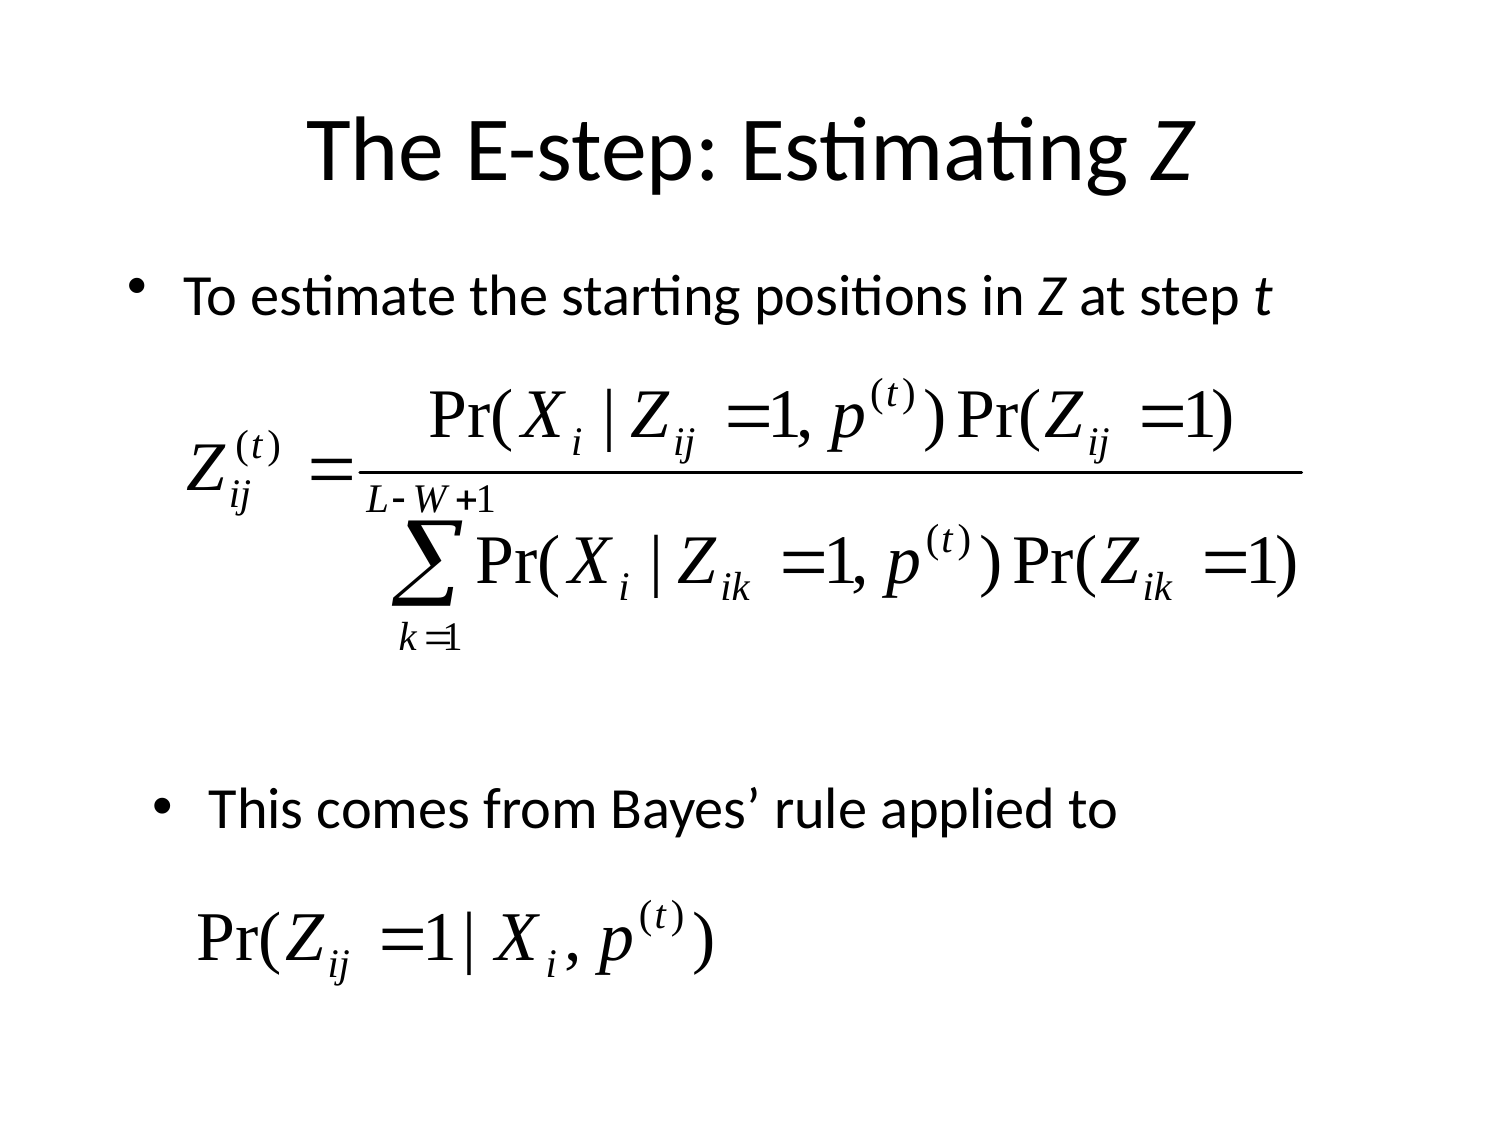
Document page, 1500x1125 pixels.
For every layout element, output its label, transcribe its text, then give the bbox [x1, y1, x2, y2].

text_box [174, 362, 1316, 665]
title The E-step: Estimating Z [112, 50, 1388, 238]
text_box To estimate the starting positions in Z at step t [112, 249, 1388, 438]
list This comes from Bayes’ rule applied to [137, 762, 1413, 950]
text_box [186, 884, 728, 1002]
